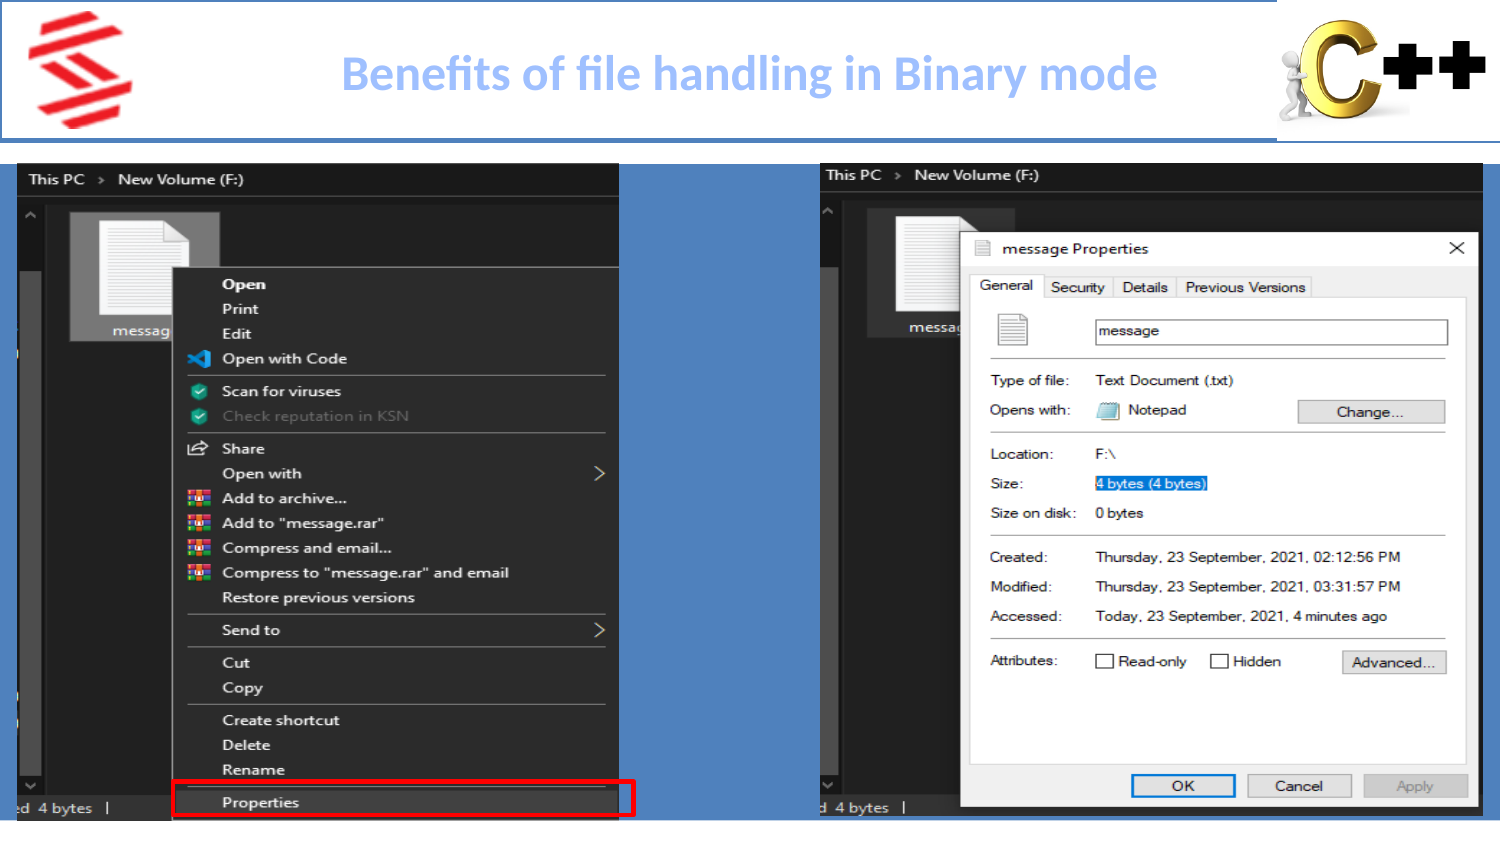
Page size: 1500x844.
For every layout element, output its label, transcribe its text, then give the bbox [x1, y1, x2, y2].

text_box [624, 779, 636, 817]
text_box [617, 162, 821, 822]
title Benefits of file handling in Binary mode [0, 0, 1274, 143]
text_box [1482, 162, 1500, 822]
picture [23, 11, 141, 130]
picture [1277, 0, 1500, 141]
picture [17, 163, 619, 821]
text_box [0, 162, 18, 822]
picture [820, 163, 1483, 816]
